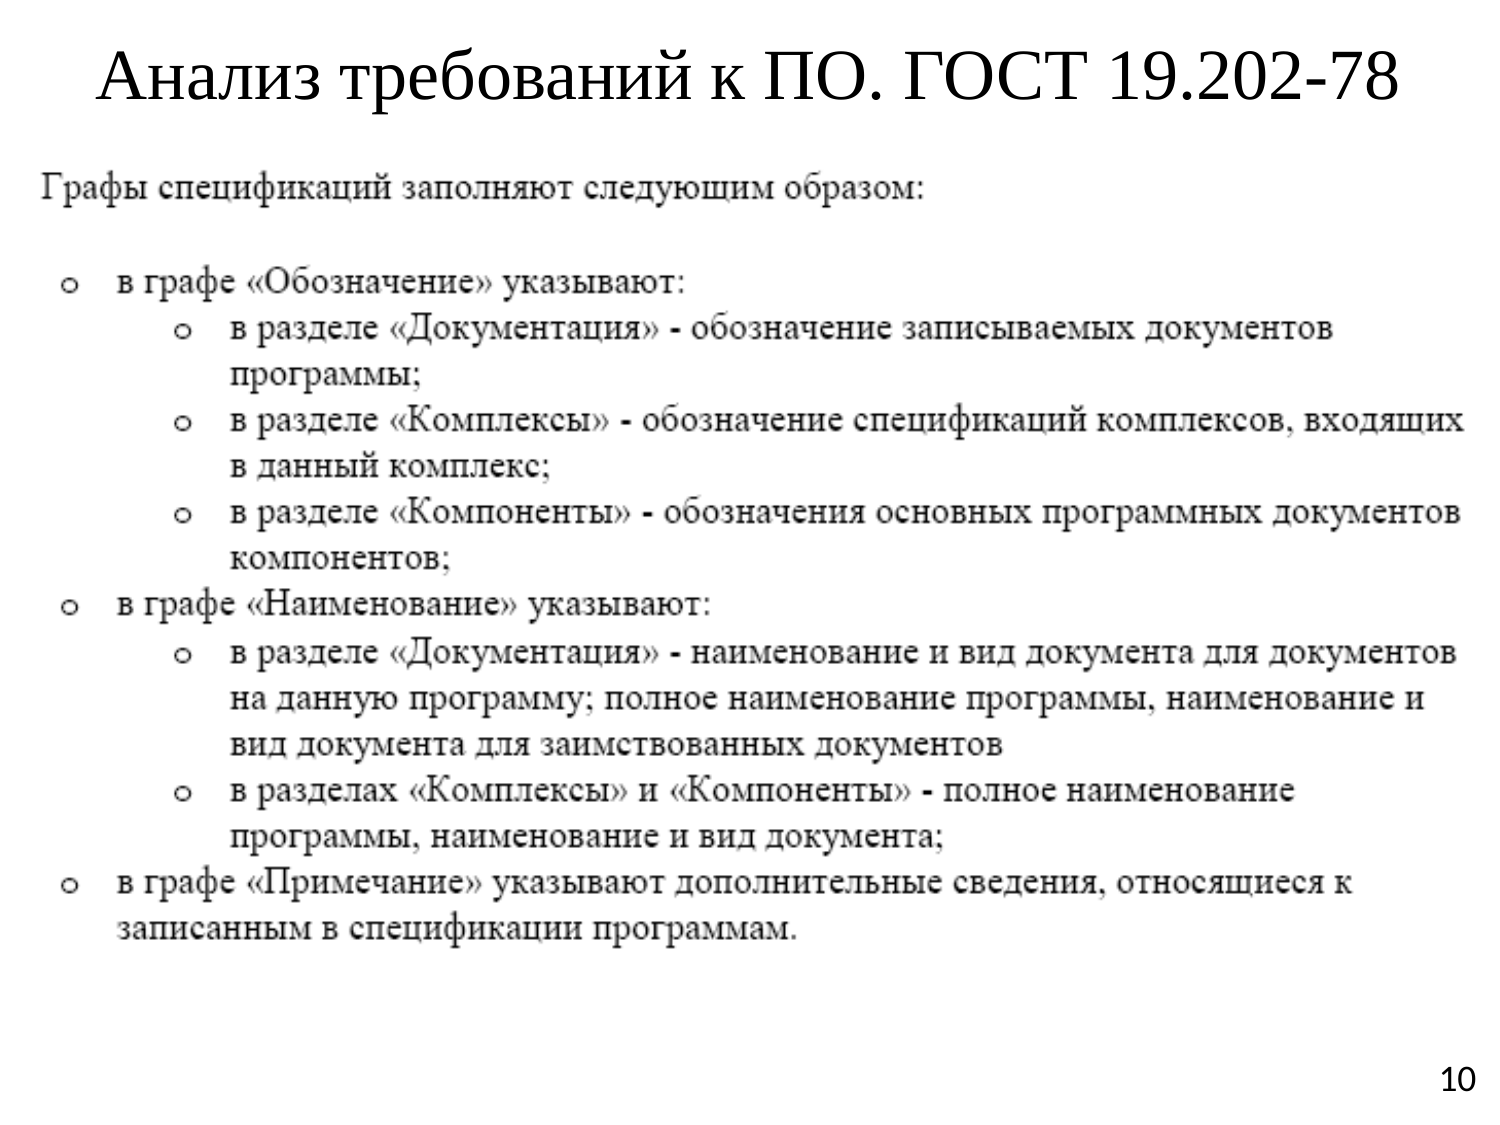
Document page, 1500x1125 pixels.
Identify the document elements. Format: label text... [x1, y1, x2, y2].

text_box 10 [1423, 1046, 1492, 1107]
title Анализ требований к ПО. ГОСТ 19.202-78 [73, 19, 1424, 124]
picture [33, 160, 1470, 953]
